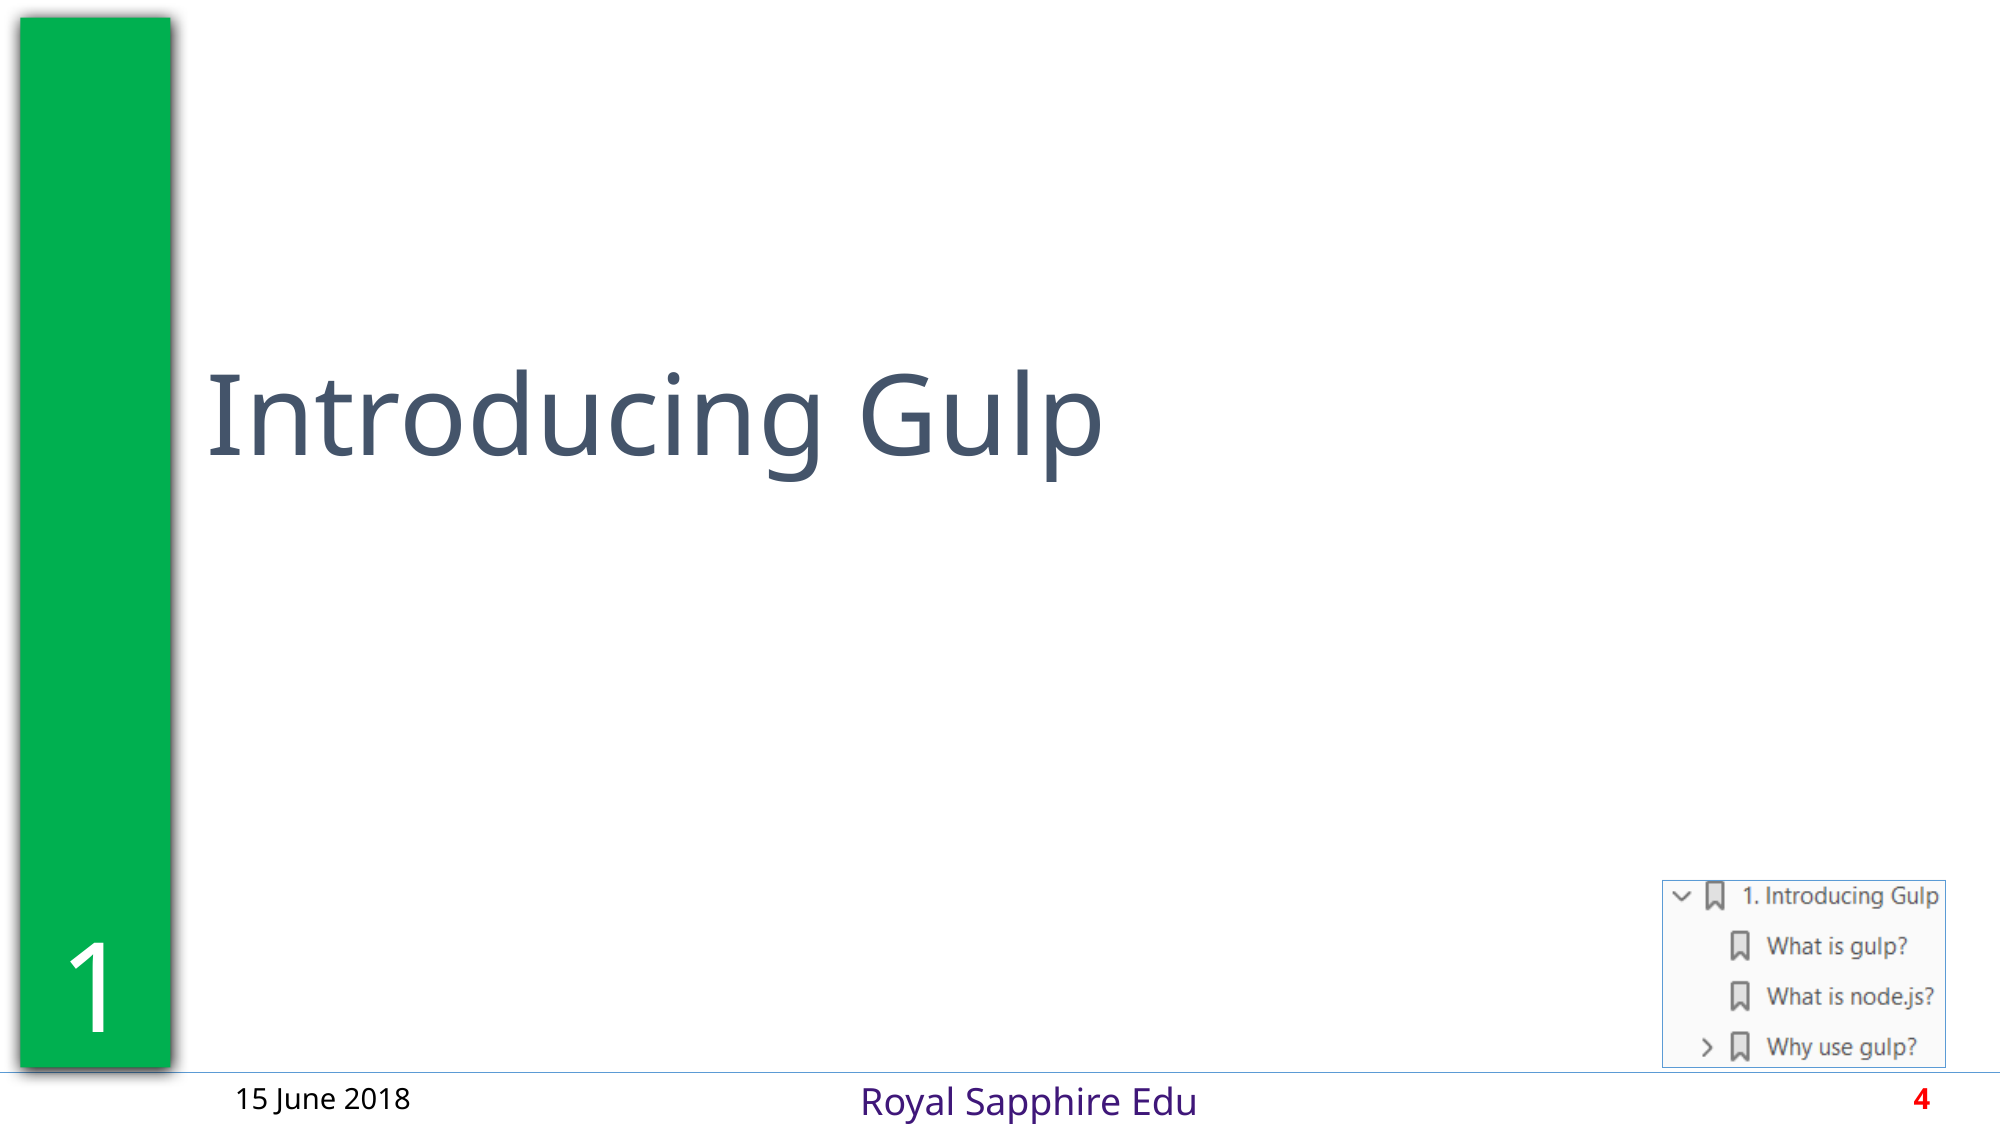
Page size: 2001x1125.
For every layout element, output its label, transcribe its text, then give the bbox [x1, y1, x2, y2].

picture [1662, 879, 1946, 1068]
list 1 [20, 17, 171, 1068]
list Introducing Gulp [192, 340, 1946, 488]
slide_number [220, 1072, 671, 1115]
slide_number 4 [1495, 1072, 1946, 1115]
